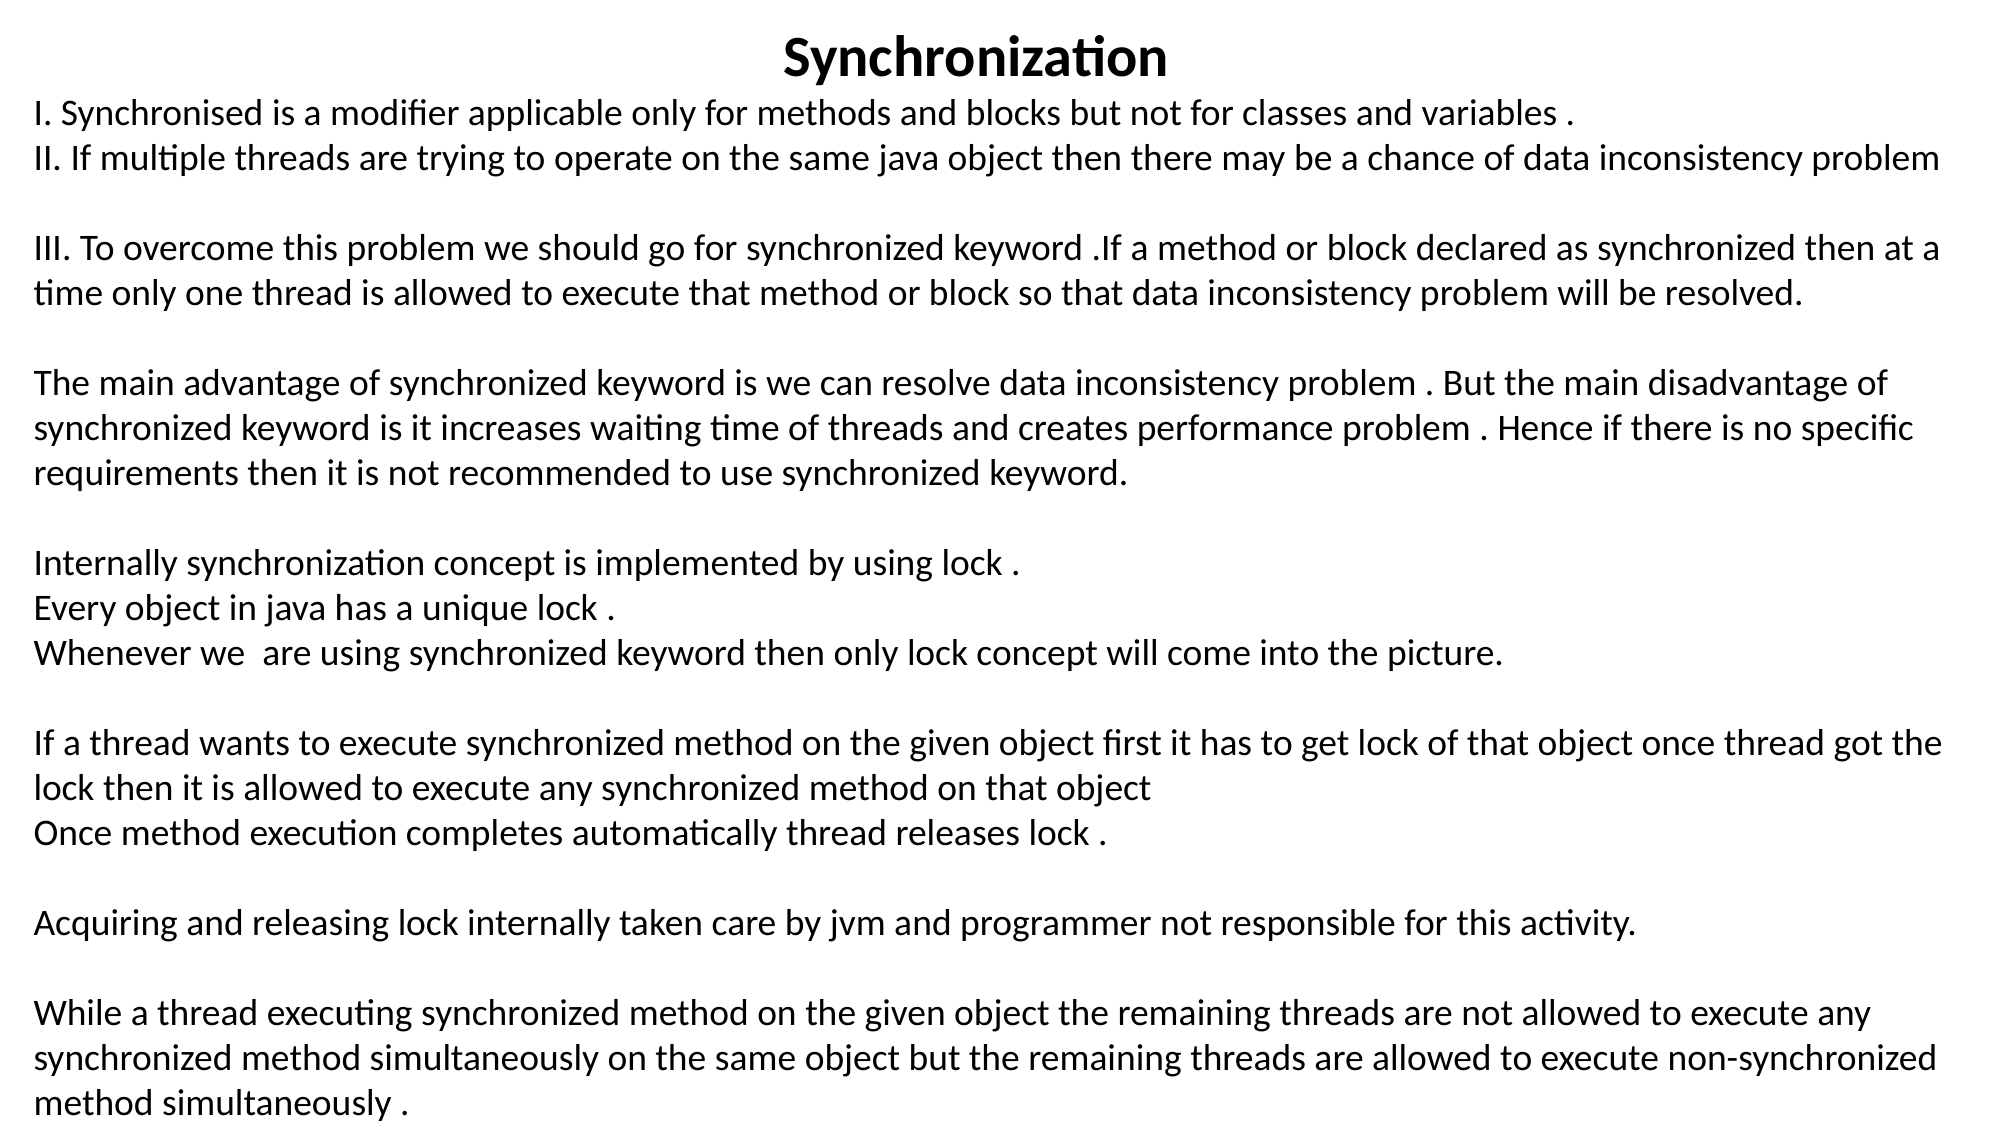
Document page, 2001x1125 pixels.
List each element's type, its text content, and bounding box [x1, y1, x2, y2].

text_box Synchronization I. Synchronised is a modifier applicable only for methods and blocks but not for classes and variables . II. If multiple threads are trying to operate on the same java object then there may be a chance of data inconsistency problem III. To overcome this problem we should go for synchronized keyword .If a method or block declared as synchronized then at a time only one thread is allowed to execute that method or block so that data inconsistency problem will be resolved. The main advantage of synchronized keyword is we can resolve data inconsistency problem . But the main disadvantage of synchronized keyword is it increases waiting time of threads and creates performance problem . Hence if there is no specific requirements then it is not recommended to use synchronized keyword. Internally synchronization concept is implemented by using lock . Every object in java has a unique lock . Whenever we are using synchronized keyword then only lock concept will come into the picture. If a thread wants to execute synchronized method on the given object first it has to get lock of that object once thread got the lock then it is allowed to execute any synchronized method on that object Once method execution completes automatically thread releases lock . Acquiring and releasing lock internally taken care by jvm and programmer not responsible for this activity. While a thread executing synchronized method on the given object the remaining threads are not allowed to execute any synchronized method simultaneously on the same object but the remaining threads are allowed to execute non-synchronized method simultaneously . [18, 10, 1988, 1125]
